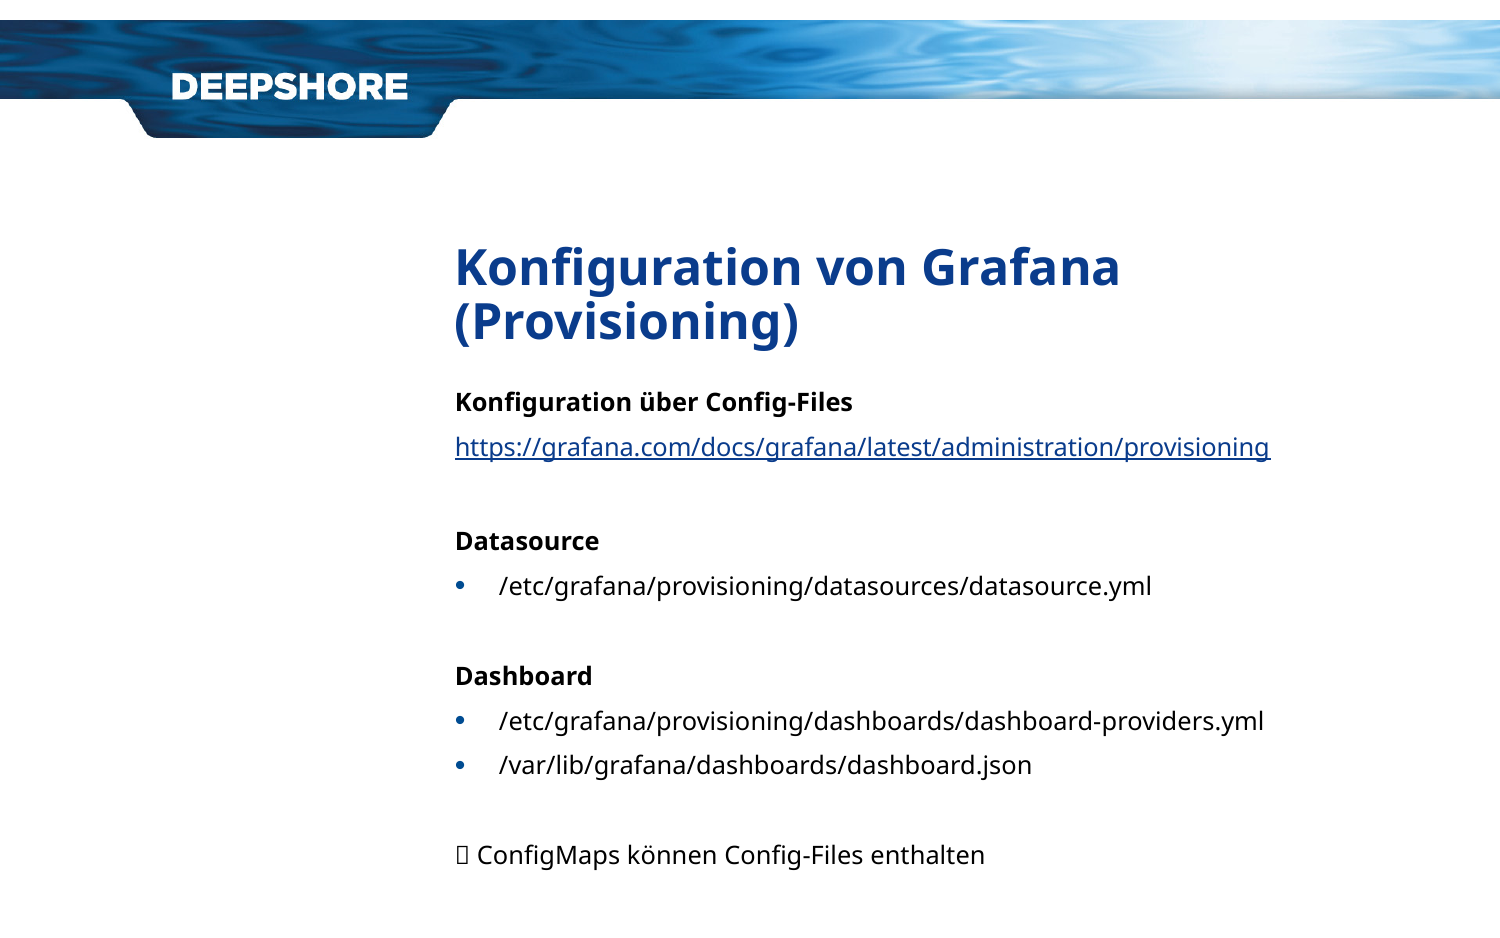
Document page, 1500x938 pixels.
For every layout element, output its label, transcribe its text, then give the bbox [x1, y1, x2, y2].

title Konfiguration von Grafana (Provisioning) [454, 173, 1400, 385]
picture [0, 20, 1500, 938]
list Konfiguration über Config-Files https://grafana.com/docs/grafana/latest/administration/provisioning Datasource /etc/grafana/provisioning/datasources/datasource.yml Dashboard /etc/grafana/provisioning/dashboards/dashboard-providers.yml /var/lib/grafana/dashboards/dashboard.json  ConfigMaps können Config-Files enthalten [454, 385, 1400, 871]
